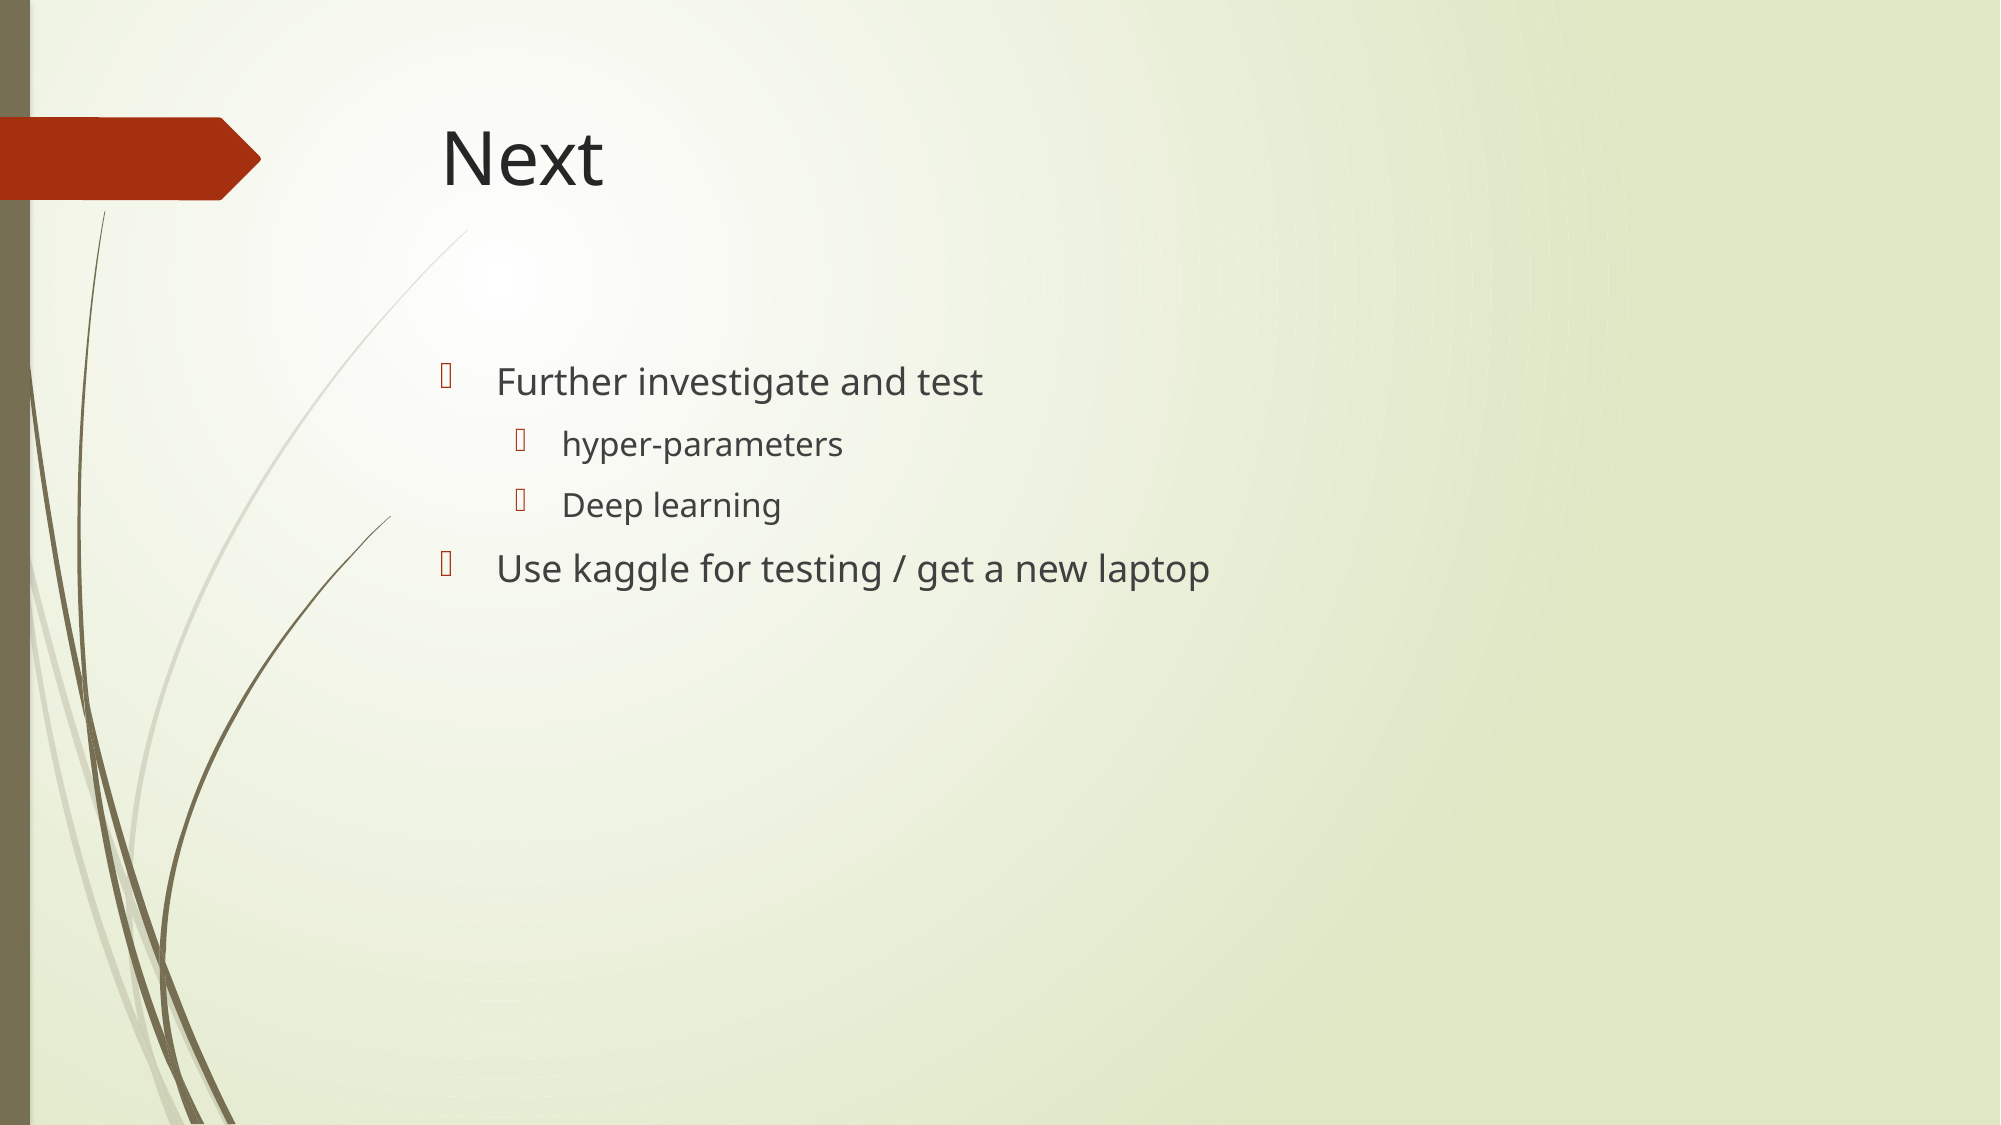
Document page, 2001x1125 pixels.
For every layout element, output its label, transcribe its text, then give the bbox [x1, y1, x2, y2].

list Further investigate and test hyper-parameters Deep learning Use kaggle for testing / get a new laptop [424, 350, 1888, 970]
title Next [425, 102, 1888, 313]
